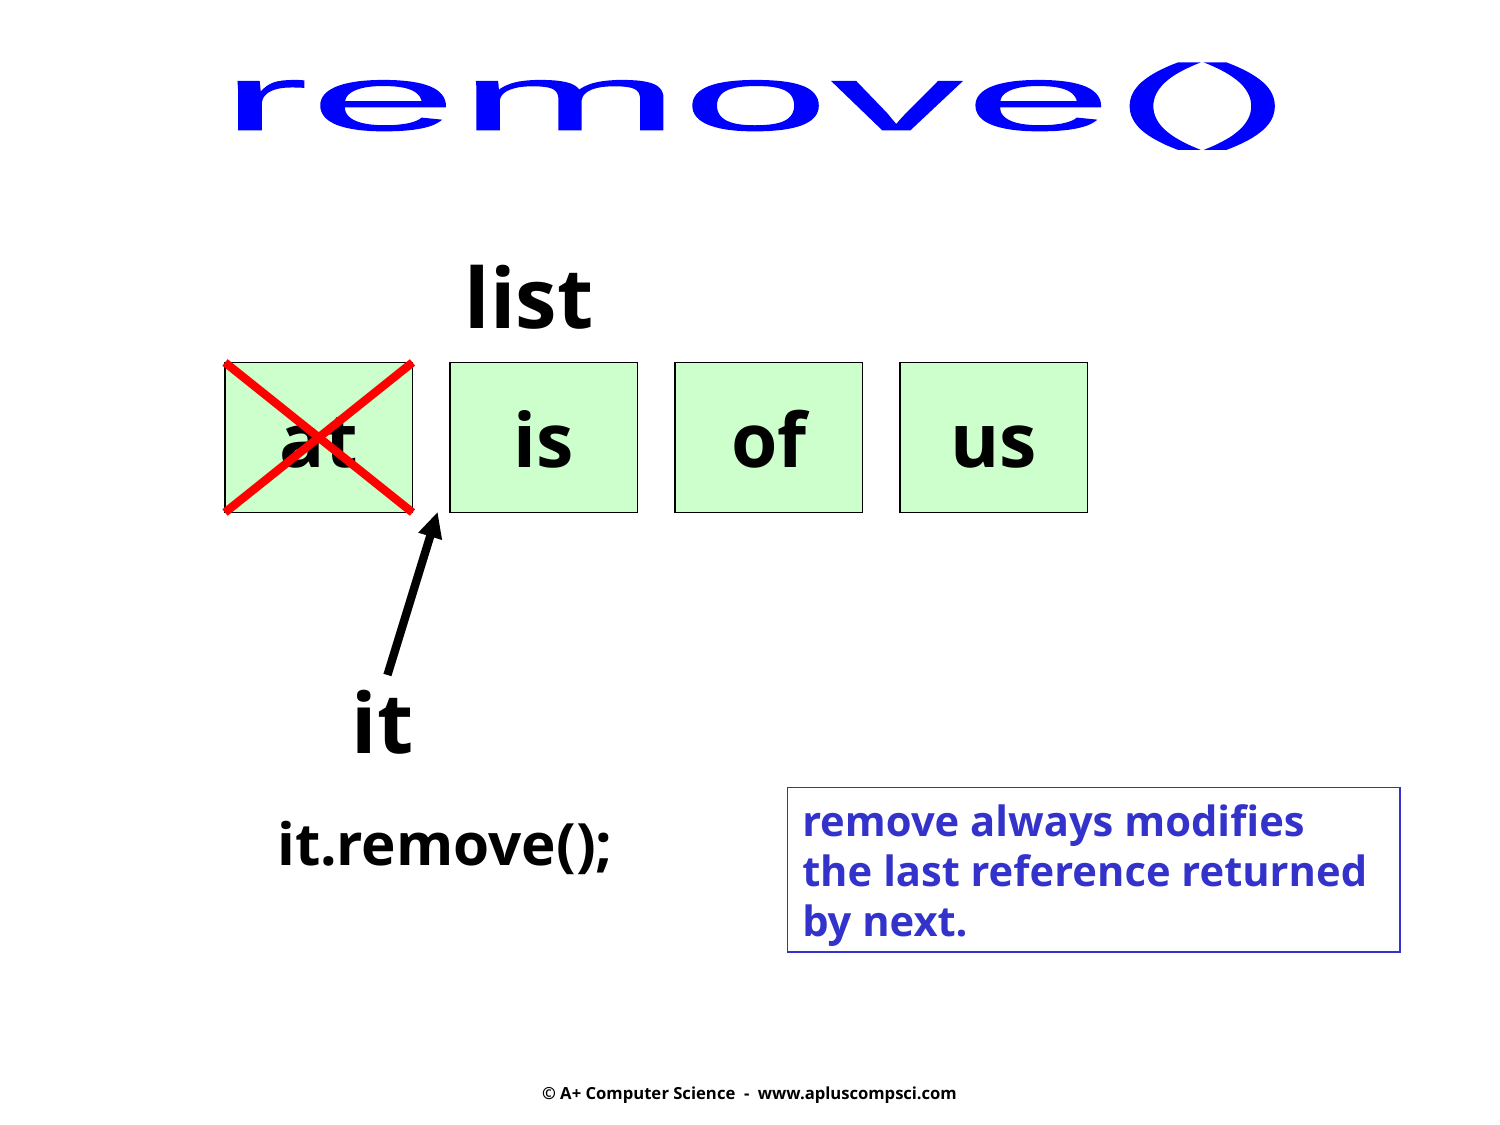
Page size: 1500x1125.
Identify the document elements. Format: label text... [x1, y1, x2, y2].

text_box list [450, 237, 609, 353]
text_box at [225, 362, 413, 513]
text_box [387, 512, 440, 676]
text_box it [336, 662, 429, 778]
text_box us [900, 362, 1088, 513]
text_box is [450, 362, 638, 513]
text_box of [675, 362, 863, 513]
footer © A+ Computer Science - www.apluscompsci.com [512, 1025, 988, 1100]
text_box remove always modifies the last reference returned by next. [787, 787, 1400, 953]
text_box it.remove(); [262, 799, 787, 935]
